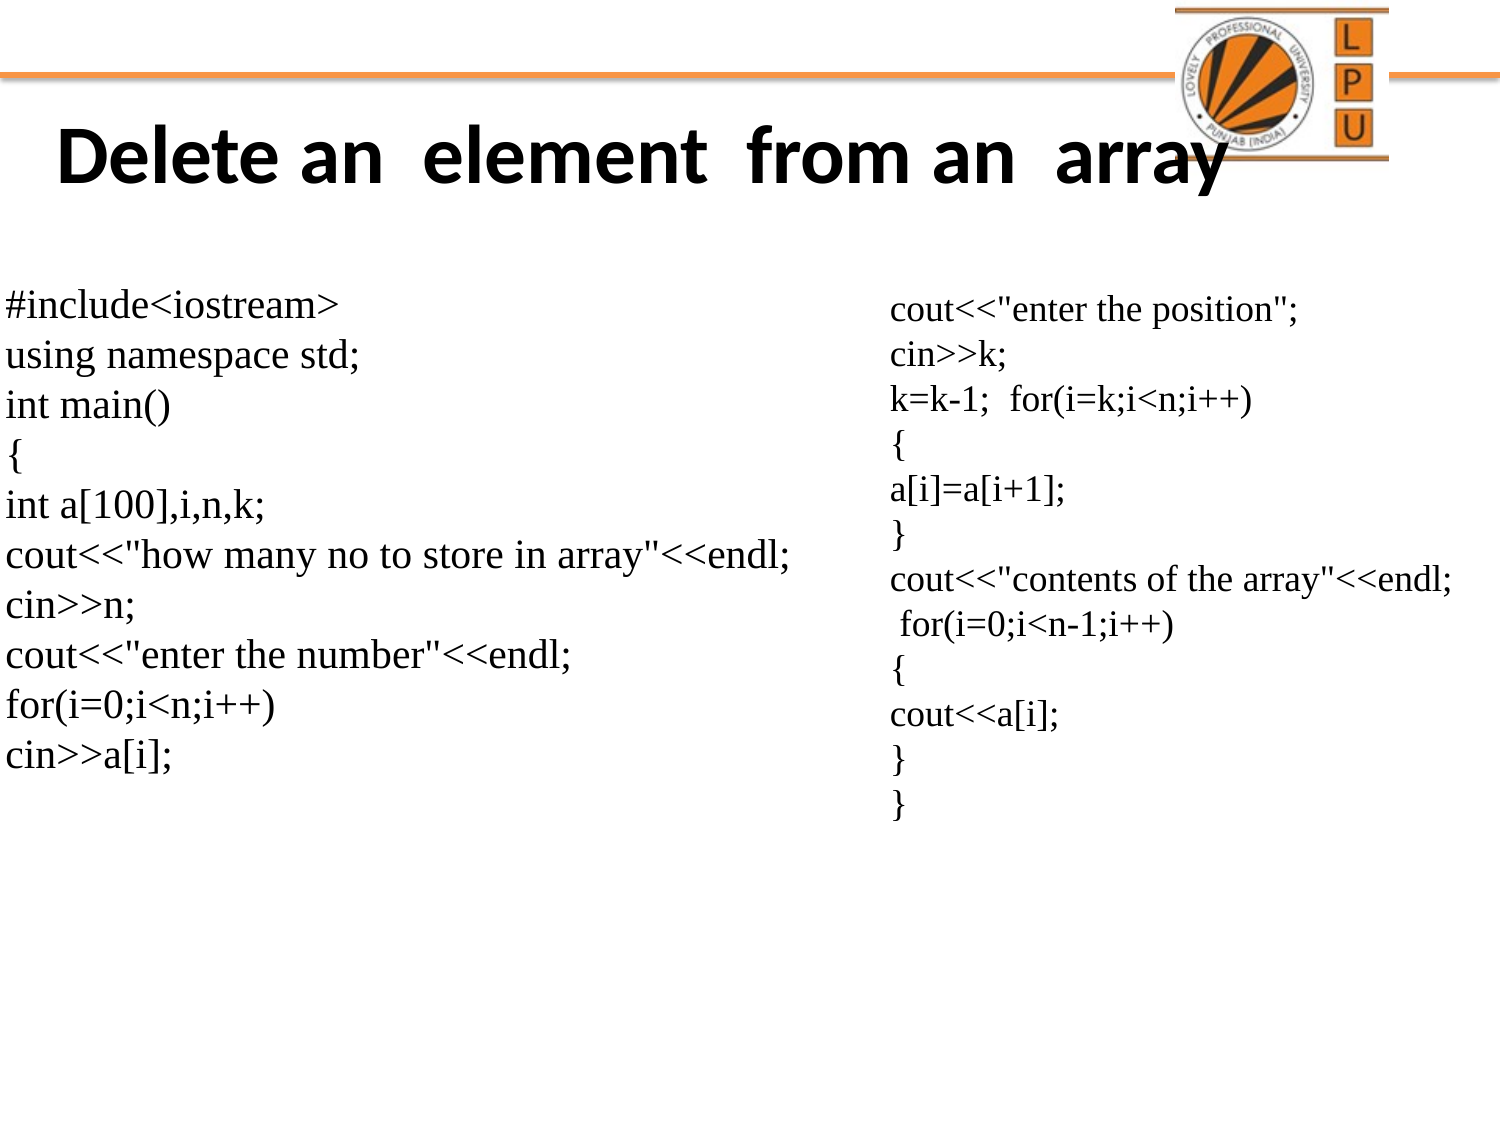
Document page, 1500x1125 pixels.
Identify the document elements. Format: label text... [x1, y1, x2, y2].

title Delete an element from an array [37, 99, 1500, 188]
picture [0, 0, 1500, 99]
list #include<iostream> using namespace std; int main() { int a[100],i,n,k; cout<<"how many no to store in array"<<endl; cin>>n; cout<<"enter the number"<<endl; for(i=0;i<n;i++) cin>>a[i]; [5, 276, 806, 782]
text_box cout<<"enter the position"; cin>>k; k=k-1; for(i=k;i<n;i++) { a[i]=a[i+1]; } cout<<"contents of the array"<<endl; for(i=0;i<n-1;i++) { cout<<a[i]; } } [874, 276, 1475, 877]
